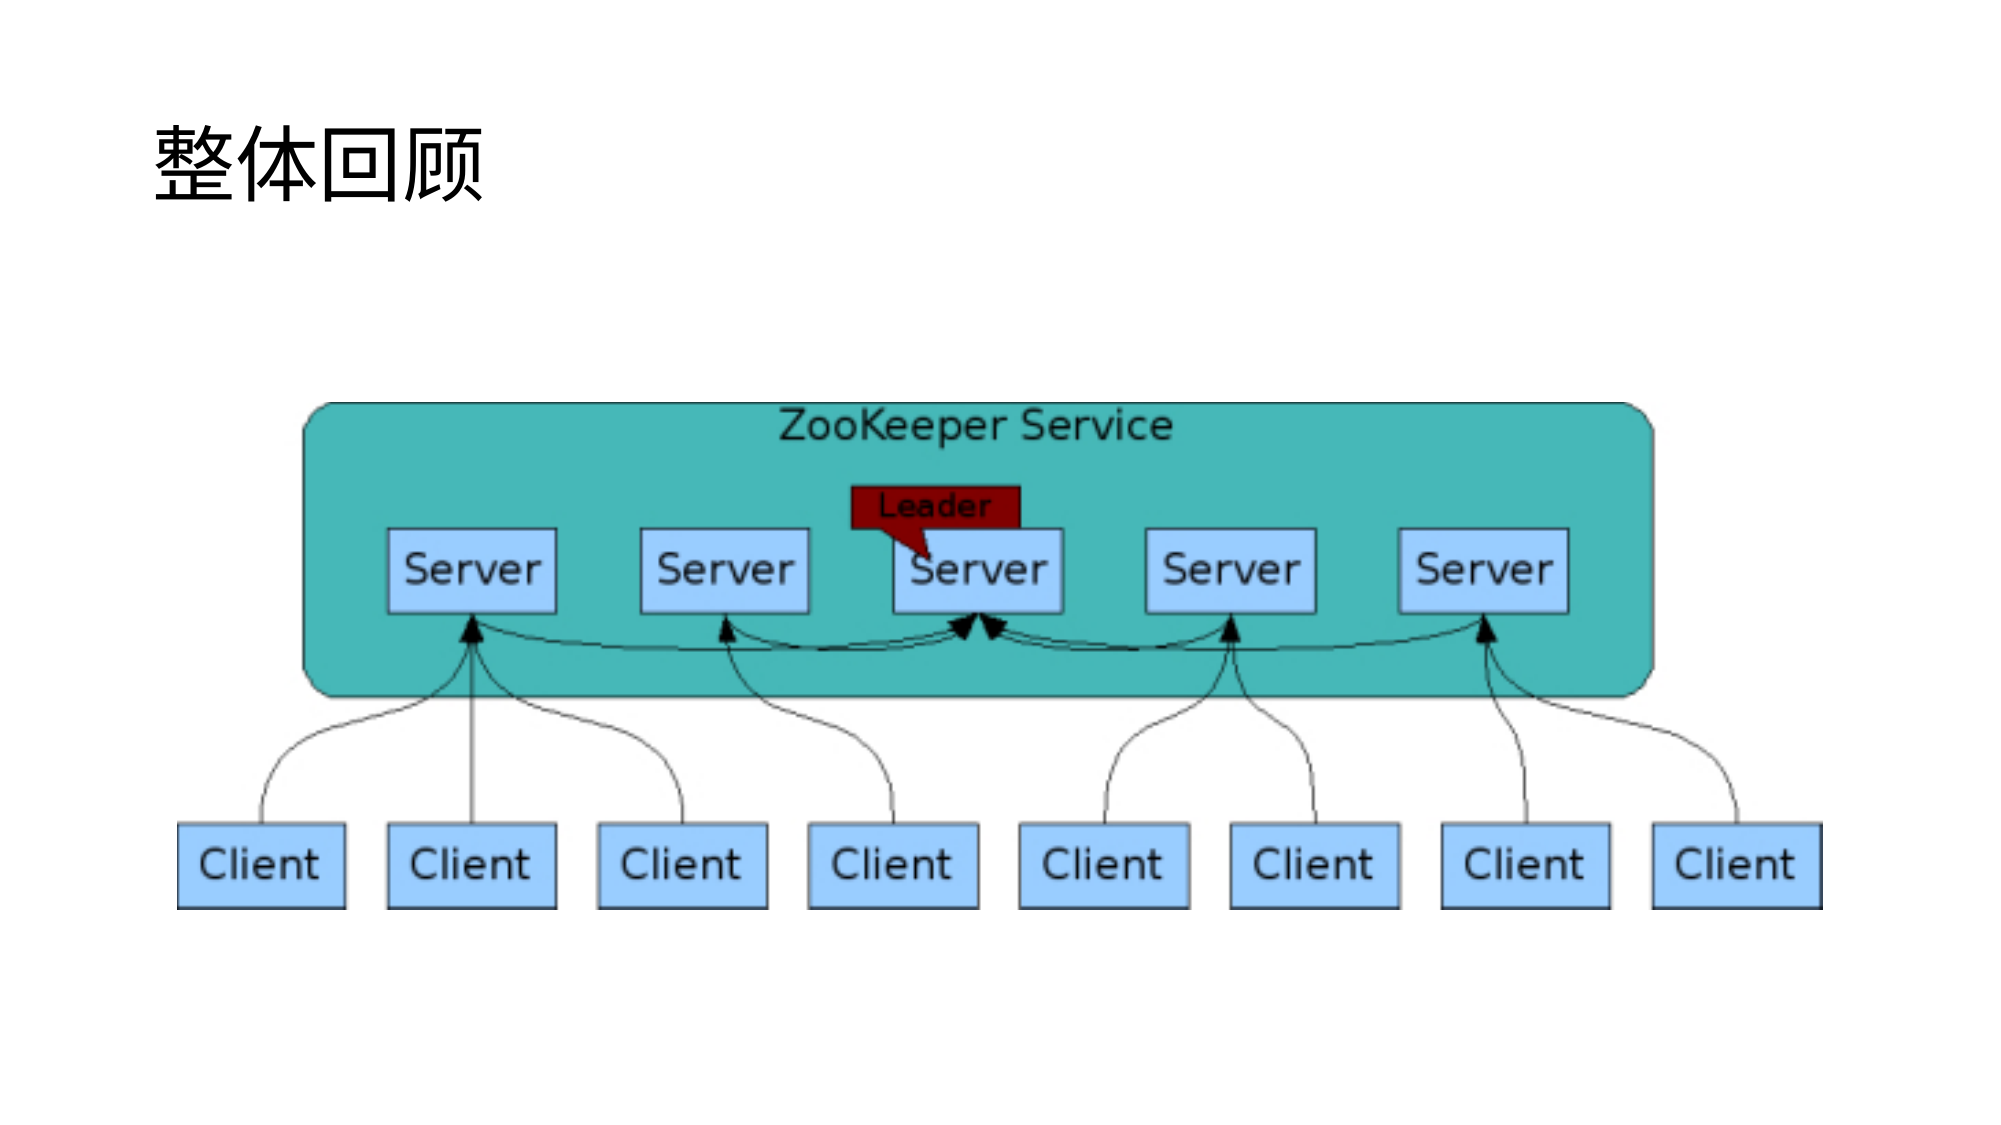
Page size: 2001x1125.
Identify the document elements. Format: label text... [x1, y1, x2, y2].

title 整体回顾 [137, 59, 1863, 278]
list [177, 402, 1823, 910]
